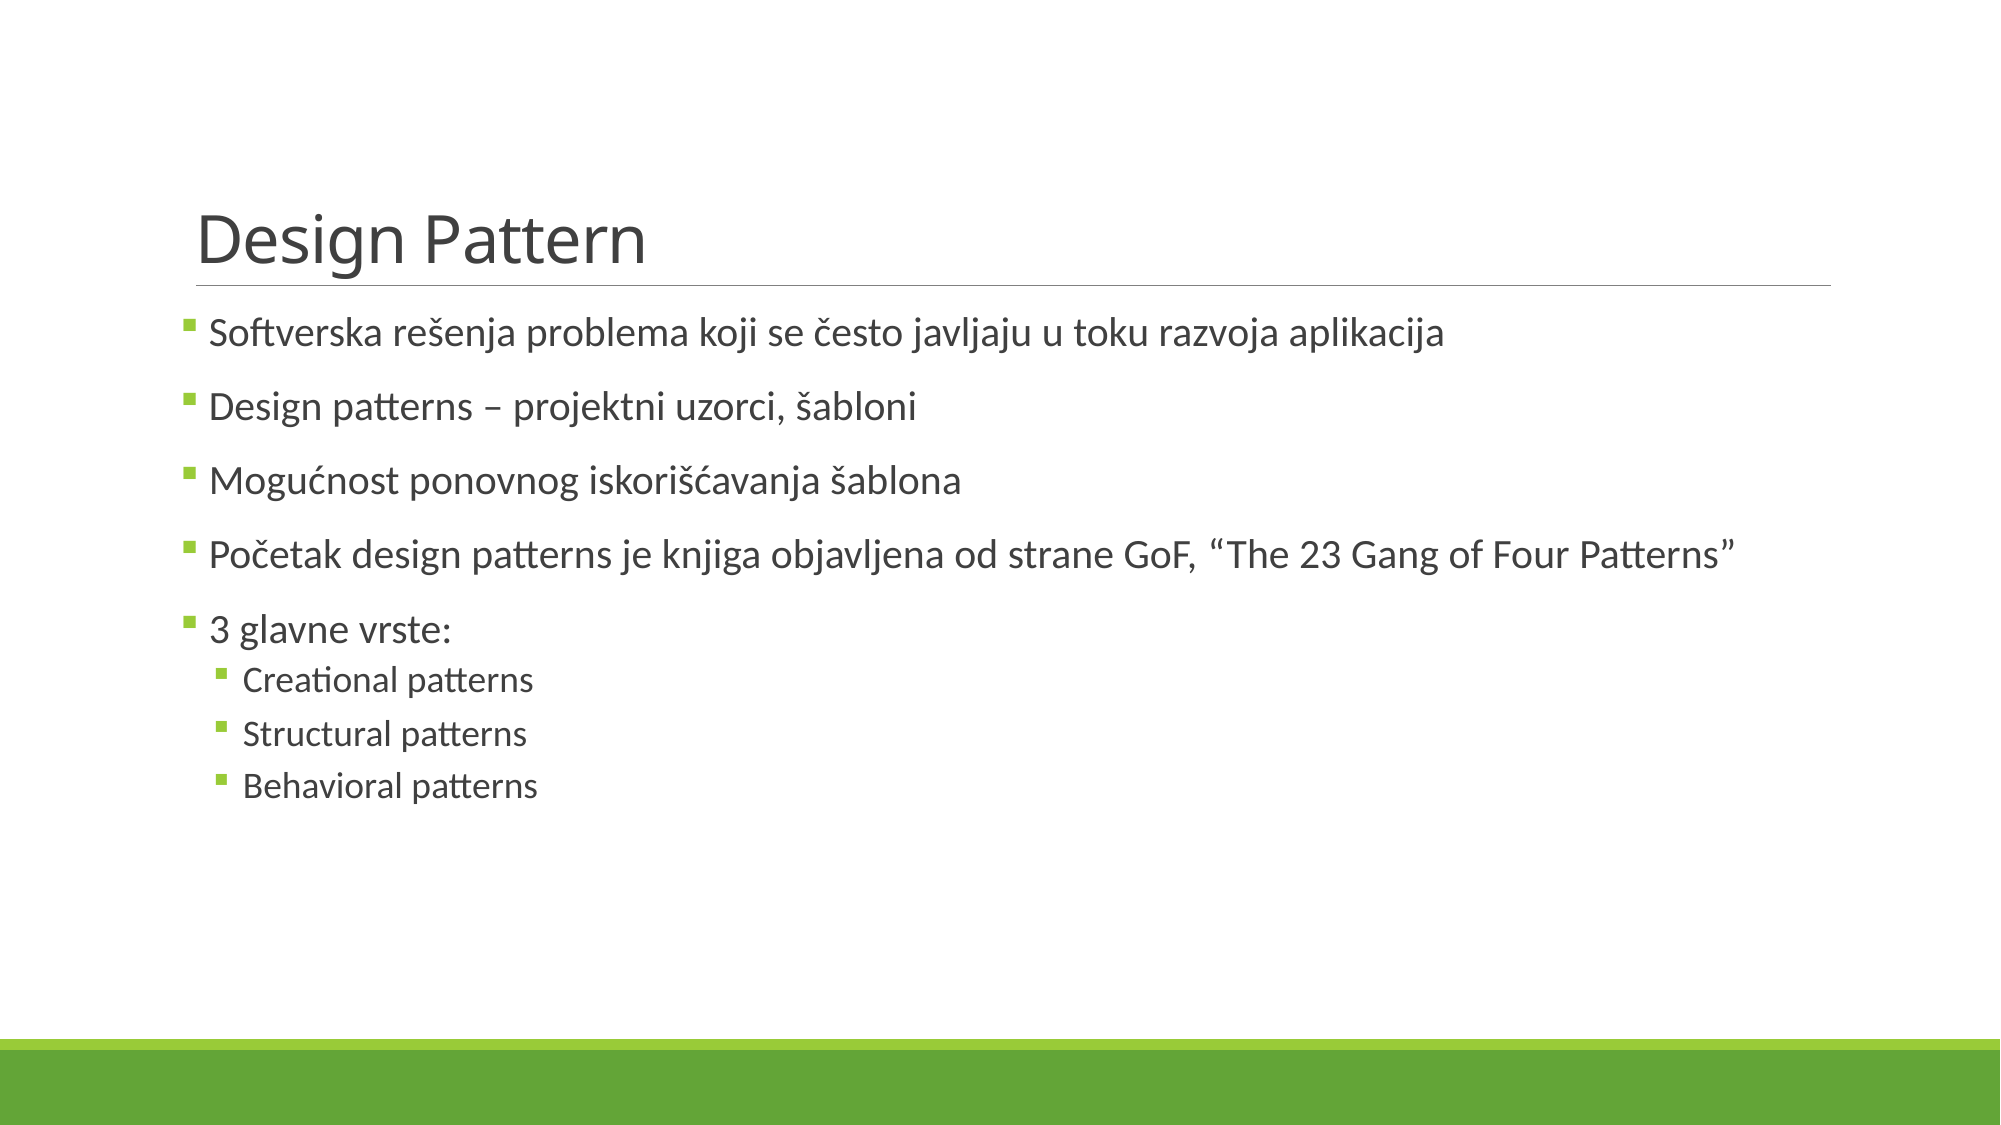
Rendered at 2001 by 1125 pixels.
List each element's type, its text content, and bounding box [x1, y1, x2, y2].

list Softverska rešenja problema koji se često javljaju u toku razvoja aplikacija Design patterns – projektni uzorci, šabloni Mogućnost ponovnog iskorišćavanja šablona Početak design patterns je knjiga objavljena od strane GoF, “The 23 Gang of Four Patterns” 3 glavne vrste: Creational patterns Structural patterns Behavioral patterns [180, 302, 1830, 963]
title Design Pattern [180, 47, 1830, 285]
